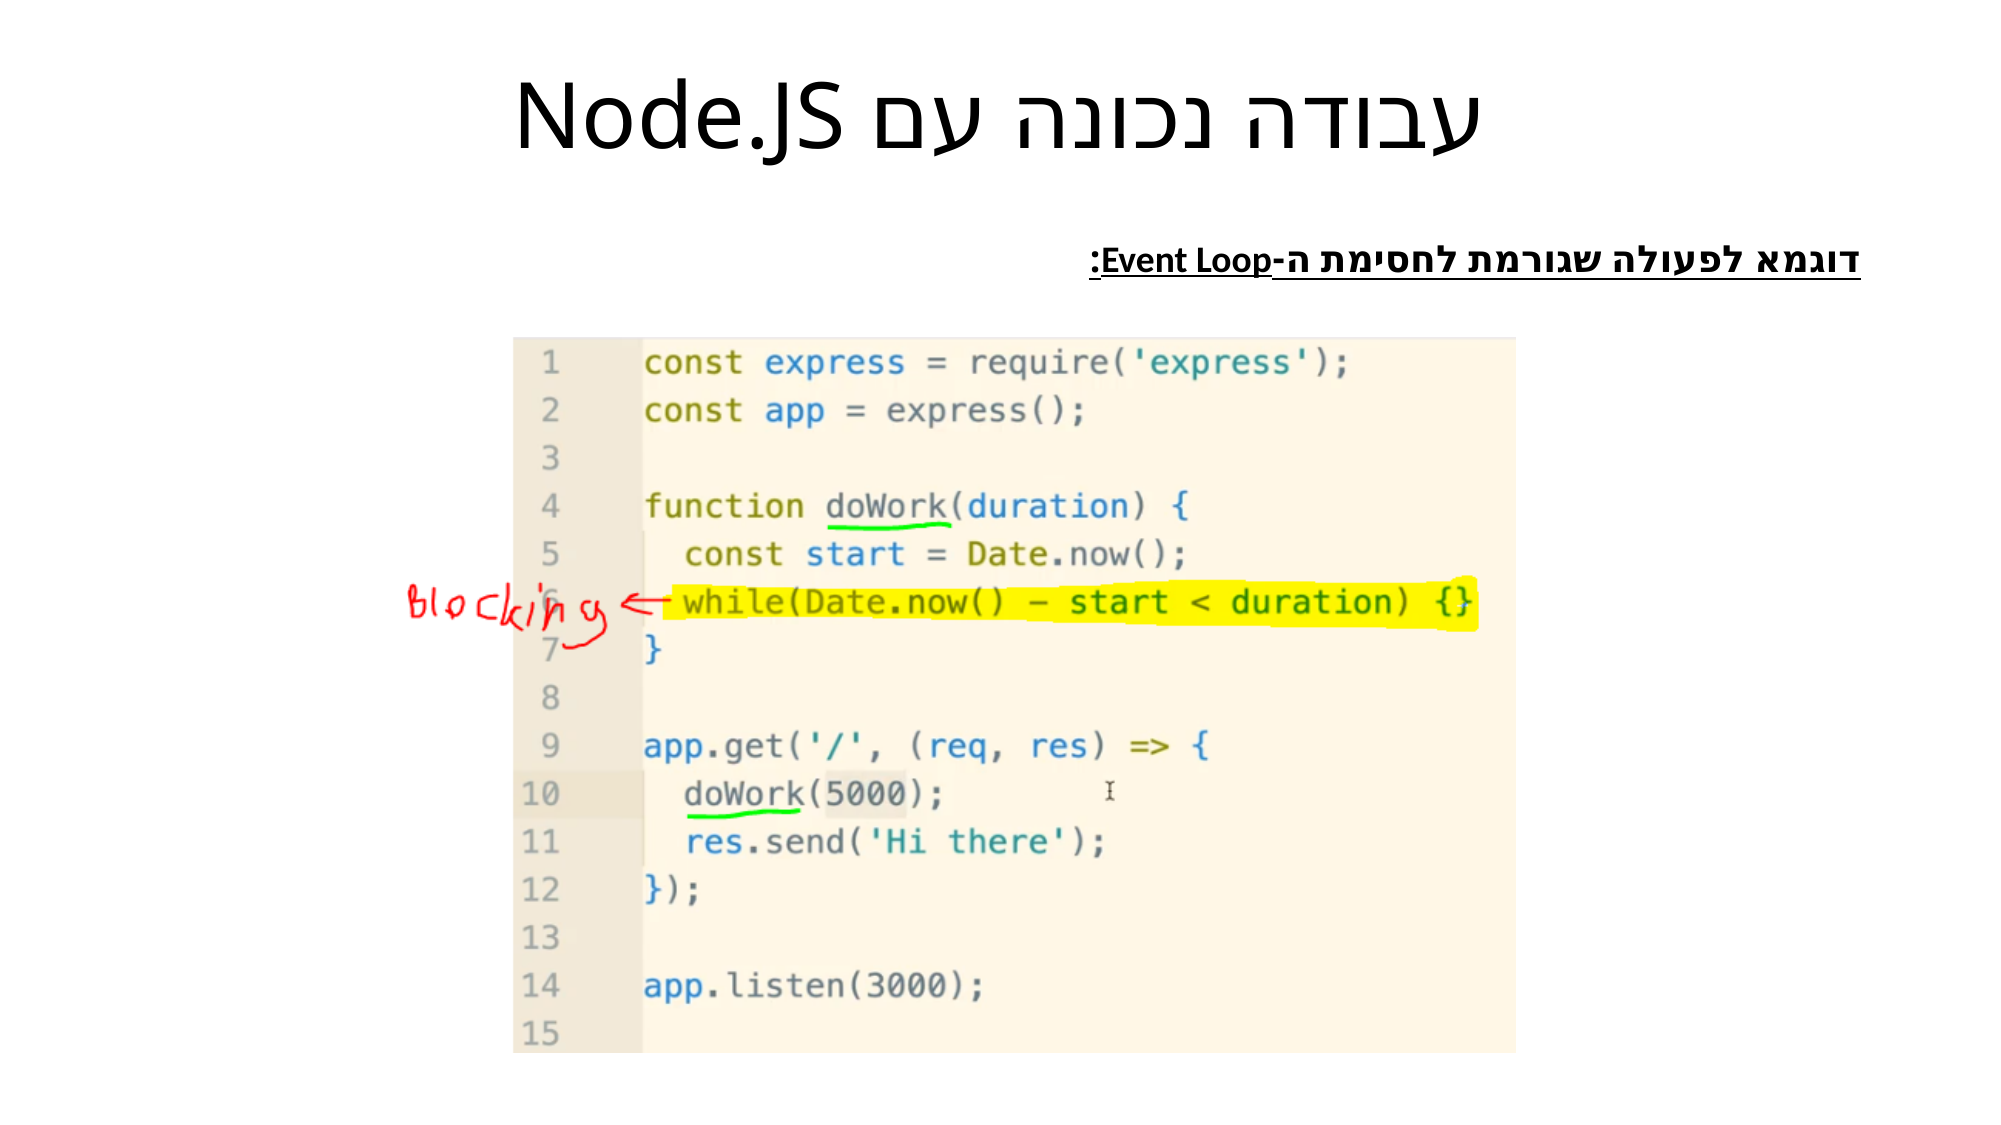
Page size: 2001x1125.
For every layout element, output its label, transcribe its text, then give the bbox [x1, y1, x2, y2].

picture [407, 337, 1516, 1053]
text_box דוגמא לפעולה שגורמת לחסימת ה-Event Loop: [137, 227, 1876, 288]
title עבודה נכונה עם Node.JS [137, 59, 1863, 178]
